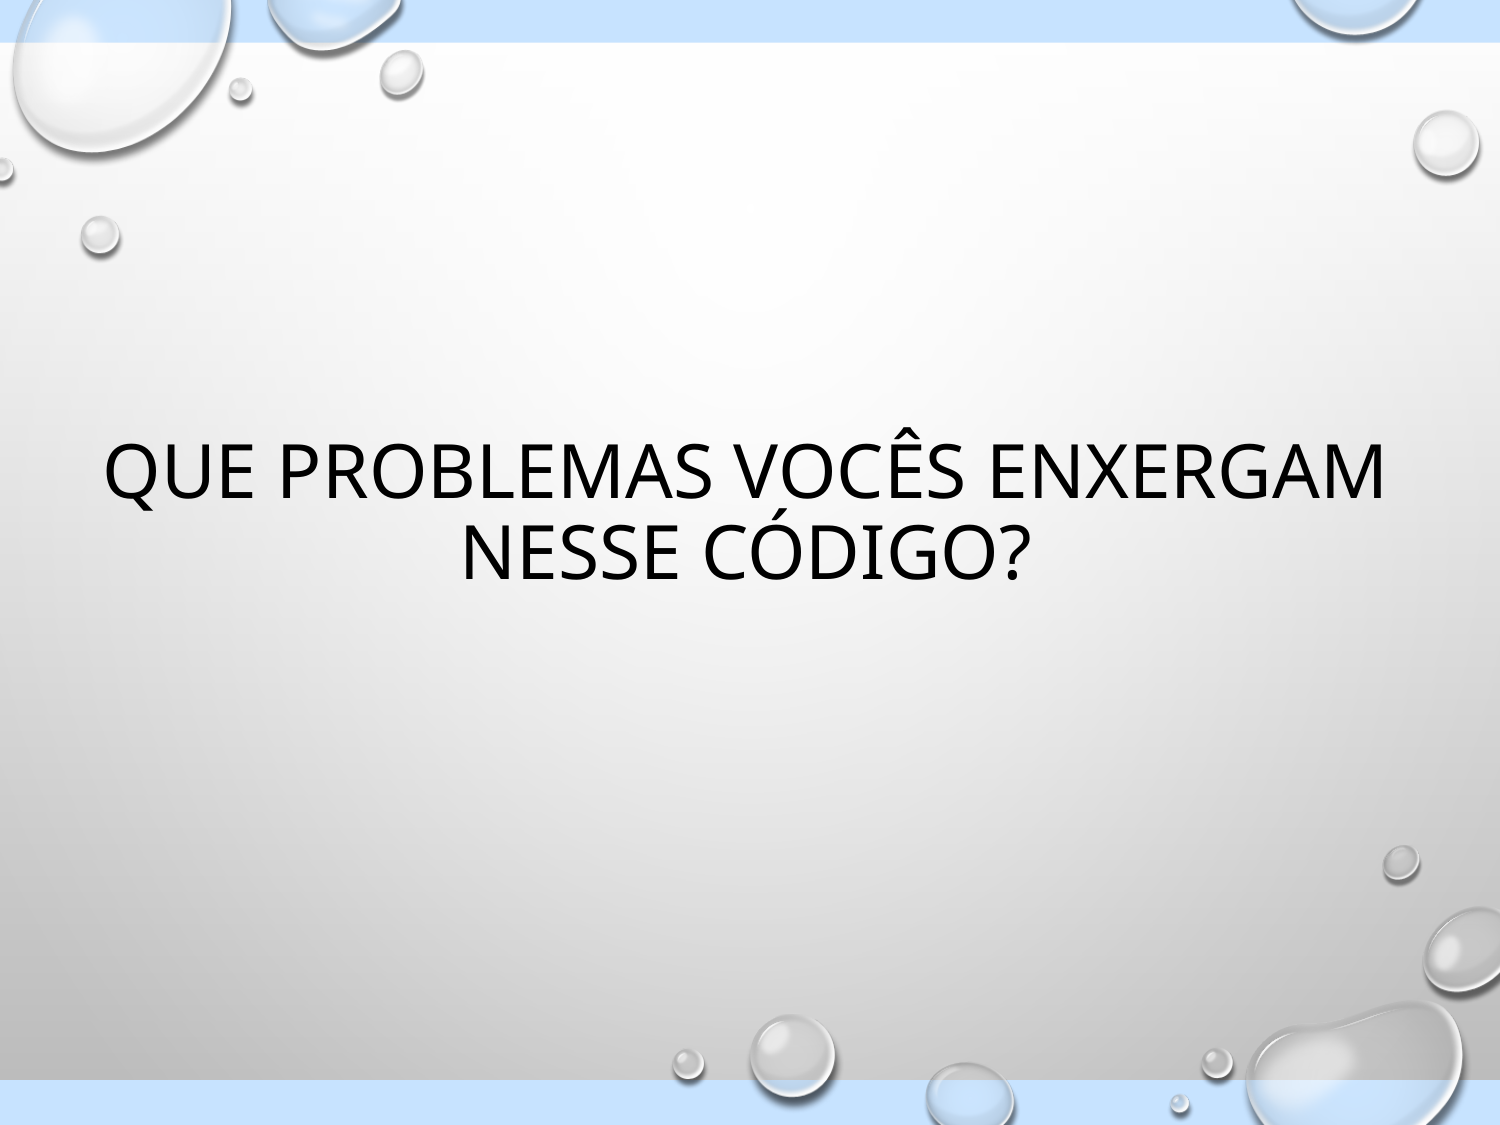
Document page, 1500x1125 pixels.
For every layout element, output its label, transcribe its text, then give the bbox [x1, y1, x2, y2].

title Que problemas vocês enxergam nesse código? [70, 421, 1421, 609]
picture [0, 0, 1500, 1125]
